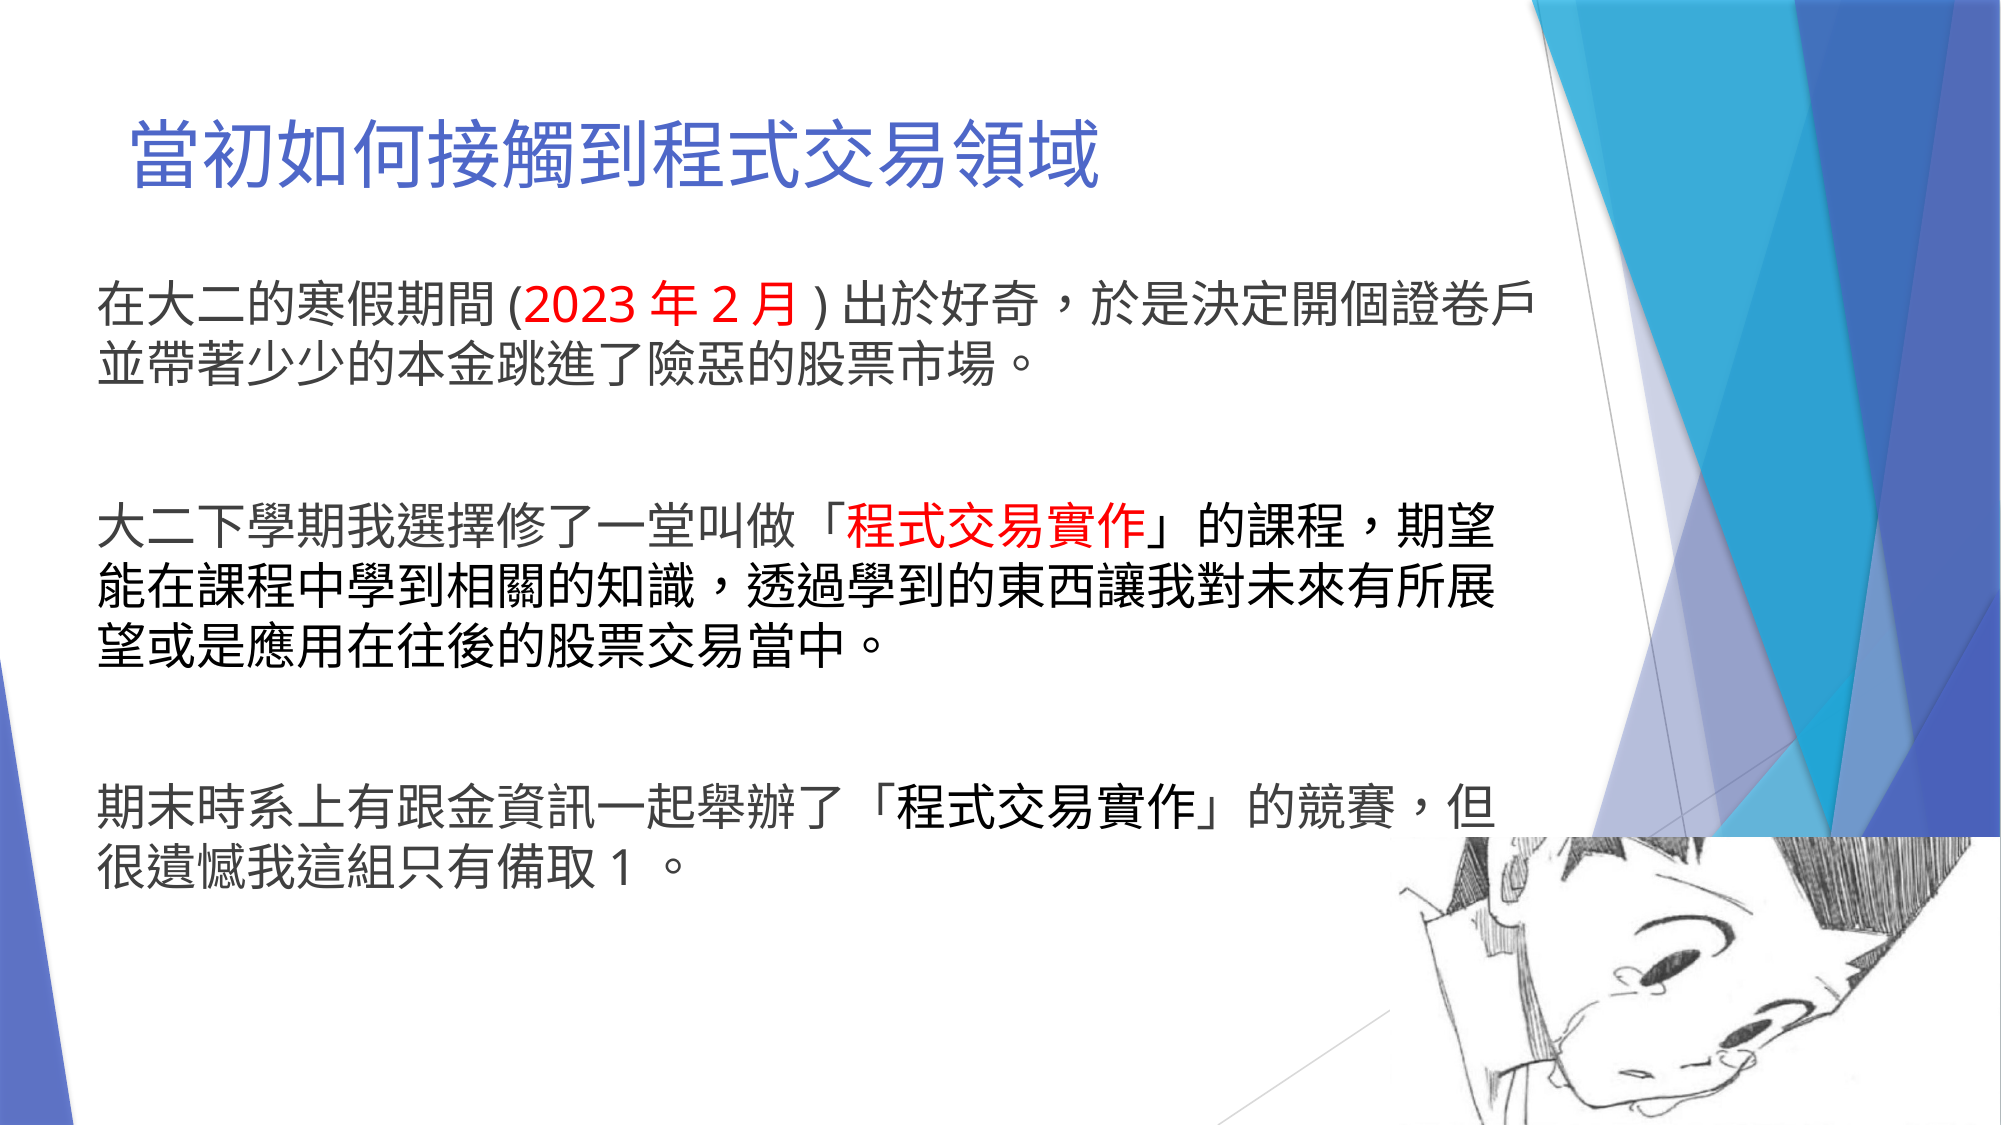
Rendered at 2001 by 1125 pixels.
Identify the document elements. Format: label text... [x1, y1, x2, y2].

picture [1389, 836, 2000, 1125]
list 在大二的寒假期間(2023年2月)出於好奇，於是決定開個證卷戶並帶著少少的本金跳進了險惡的股票市場。 大二下學期我選擇修了一堂叫做「程式交易實作」的課程，期望能在課程中學到相關的知識，透過學到的東西讓我對未來有所展望或是應用在往後的股票交易當中。 期末時系上有跟金資訊一起舉辦了「程式交易實作」的競賽，但很遺憾我這組只有備取1。 [81, 264, 1558, 1049]
title 當初如何接觸到程式交易領域 [111, 99, 1522, 264]
